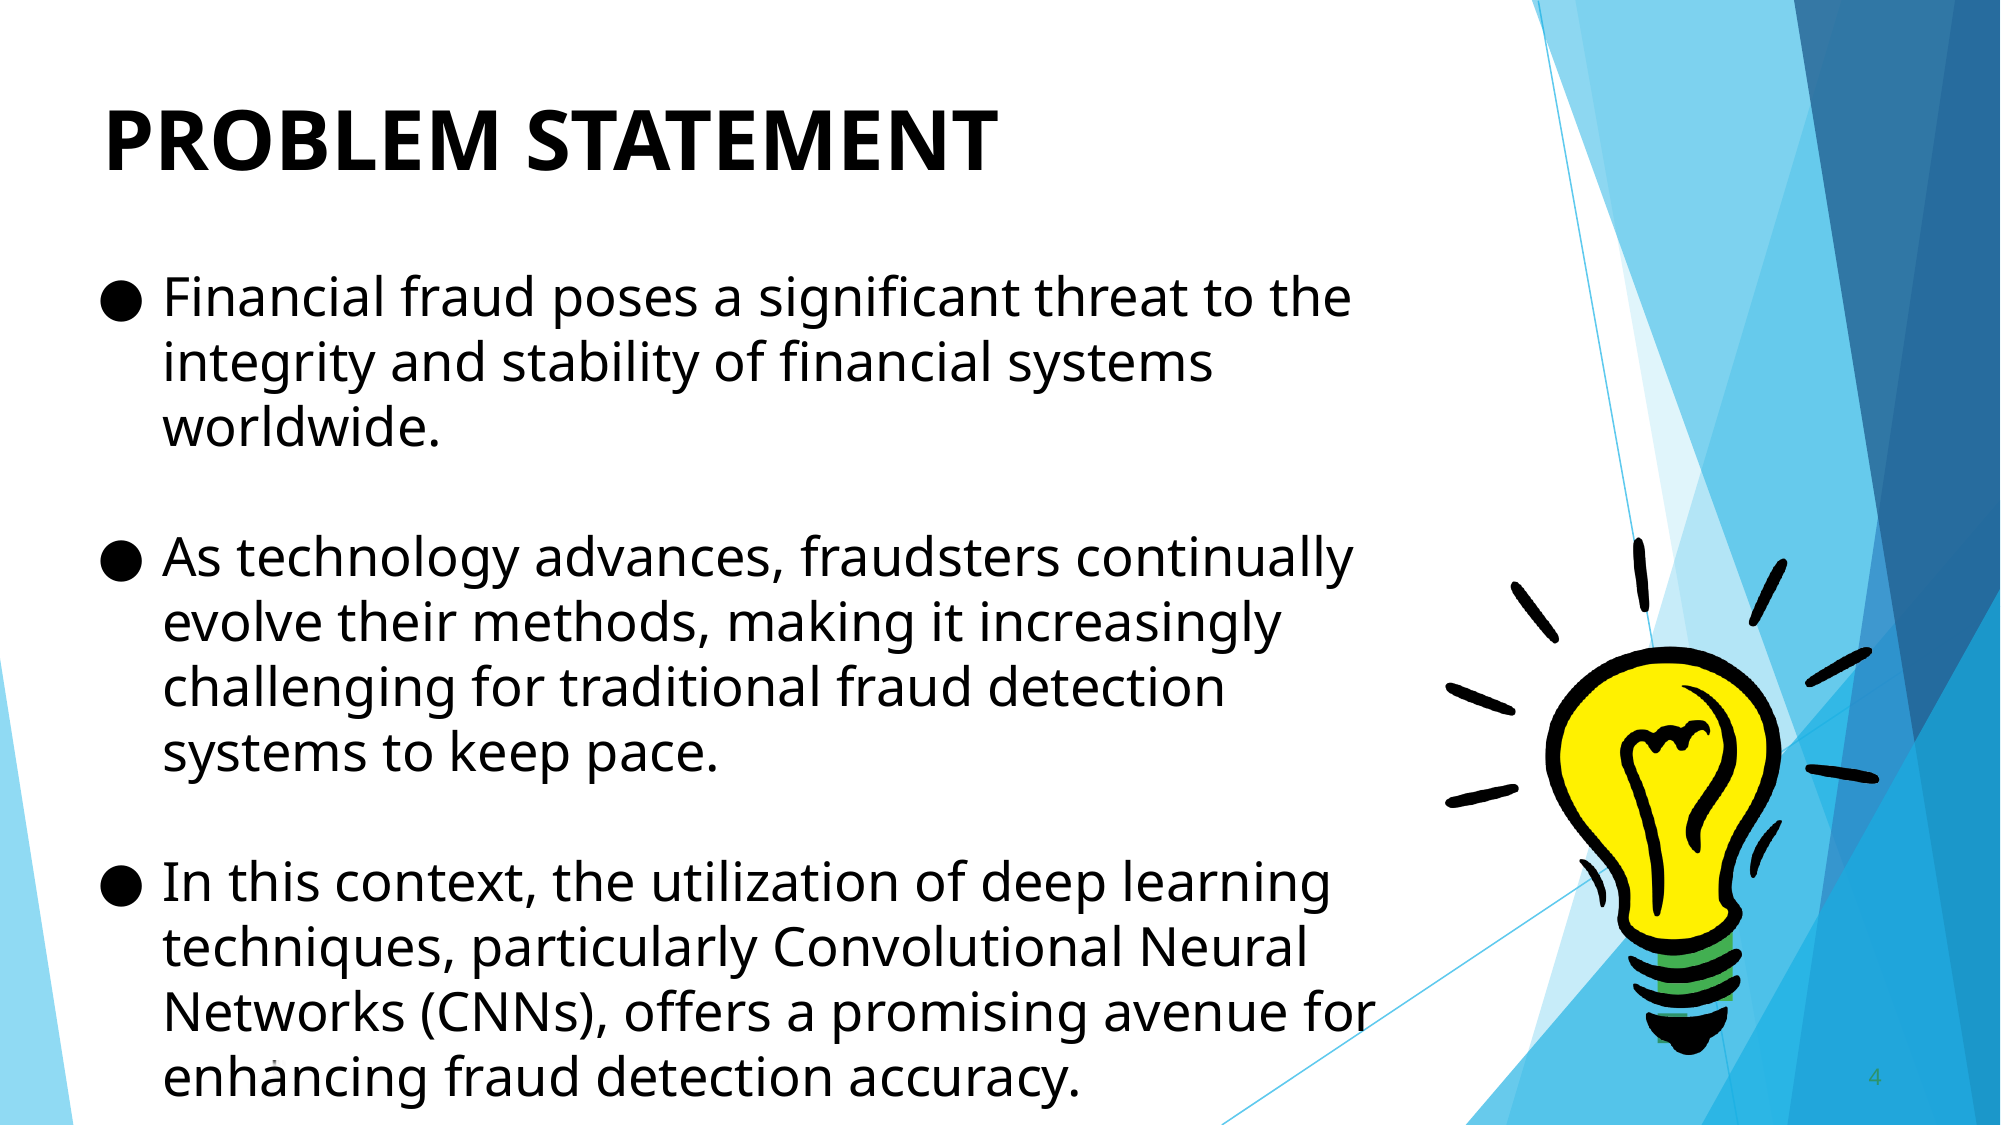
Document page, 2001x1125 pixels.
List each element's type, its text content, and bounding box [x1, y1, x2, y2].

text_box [1433, 527, 1888, 1063]
slide_number ‹#› [1862, 1068, 1888, 1125]
text_box Financial fraud poses a significant threat to the integrity and stability of financial systems worldwide. As technology advances, fraudsters continually evolve their methods, making it increasingly challenging for traditional fraud detection systems to keep pace. In this context, the utilization of deep learning techniques, particularly Convolutional Neural Networks (CNNs), offers a promising avenue for enhancing fraud detection accuracy. [72, 254, 1418, 1115]
title PROBLEM STATEMENT [100, 84, 1025, 254]
picture [110, 1060, 463, 1094]
